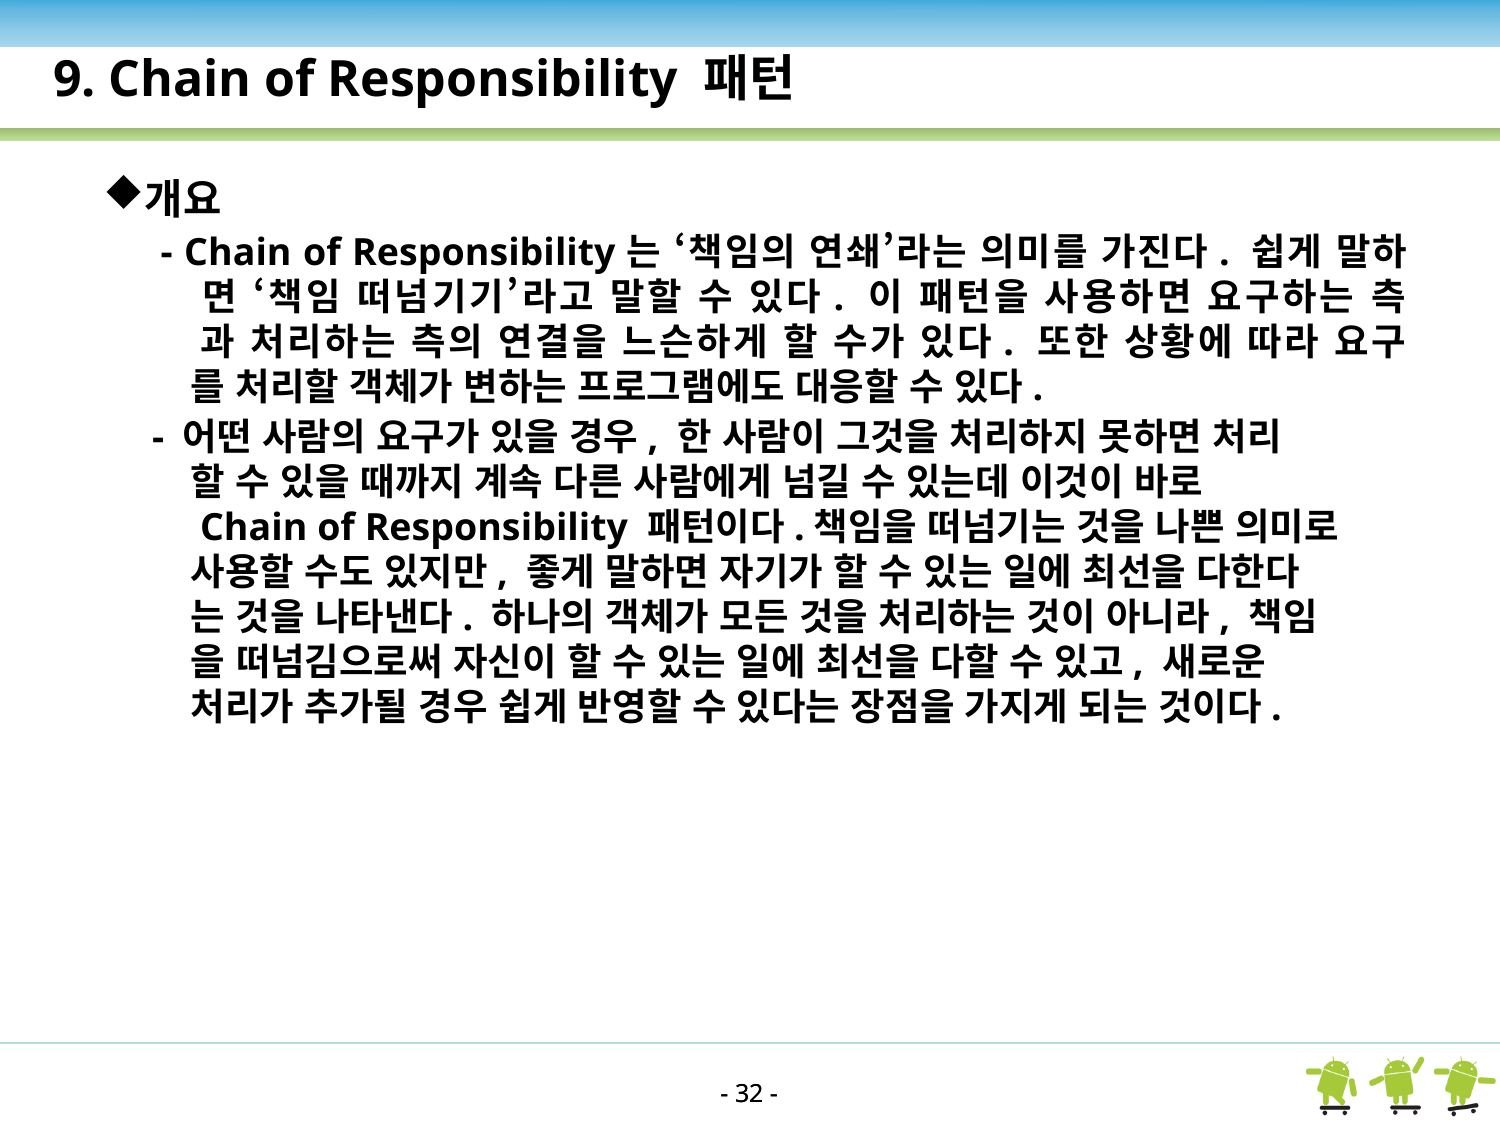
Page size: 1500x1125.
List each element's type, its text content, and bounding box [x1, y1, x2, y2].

picture [1300, 1048, 1500, 1125]
text_box 9. Chain of Responsibility 패턴 [53, 42, 971, 111]
picture [0, 0, 1500, 47]
text_box 개요 - Chain of Responsibility는 ‘책임의 연쇄’라는 의미를 가진다. 쉽게 말하 면 ‘책임 떠넘기기’라고 말할 수 있다. 이 패턴을 사용하면 요구하는 측 과 처리하는 측의 연결을 느슨하게 할 수가 있다. 또한 상황에 따라 요구 를 처리할 객체가 변하는 프로그램에도 대응할 수 있다. - 어떤 사람의 요구가 있을 경우, 한 사람이 그것을 처리하지 못하면 처리 할 수 있을 때까지 계속 다른 사람에게 넘길 수 있는데 이것이 바로 Chain of Responsibility 패턴이다.책임을 떠넘기는 것을 나쁜 의미로 사용할 수도 있지만, 좋게 말하면 자기가 할 수 있는 일에 최선을 다한다 는 것을 나타낸다. 하나의 객체가 모든 것을 처리하는 것이 아니라, 책임 을 떠넘김으로써 자신이 할 수 있는 일에 최선을 다할 수 있고, 새로운 처리가 추가될 경우 쉽게 반영할 수 있다는 장점을 가지게 되는 것이다. [88, 140, 1424, 921]
text_box - 32 - [574, 1070, 925, 1125]
